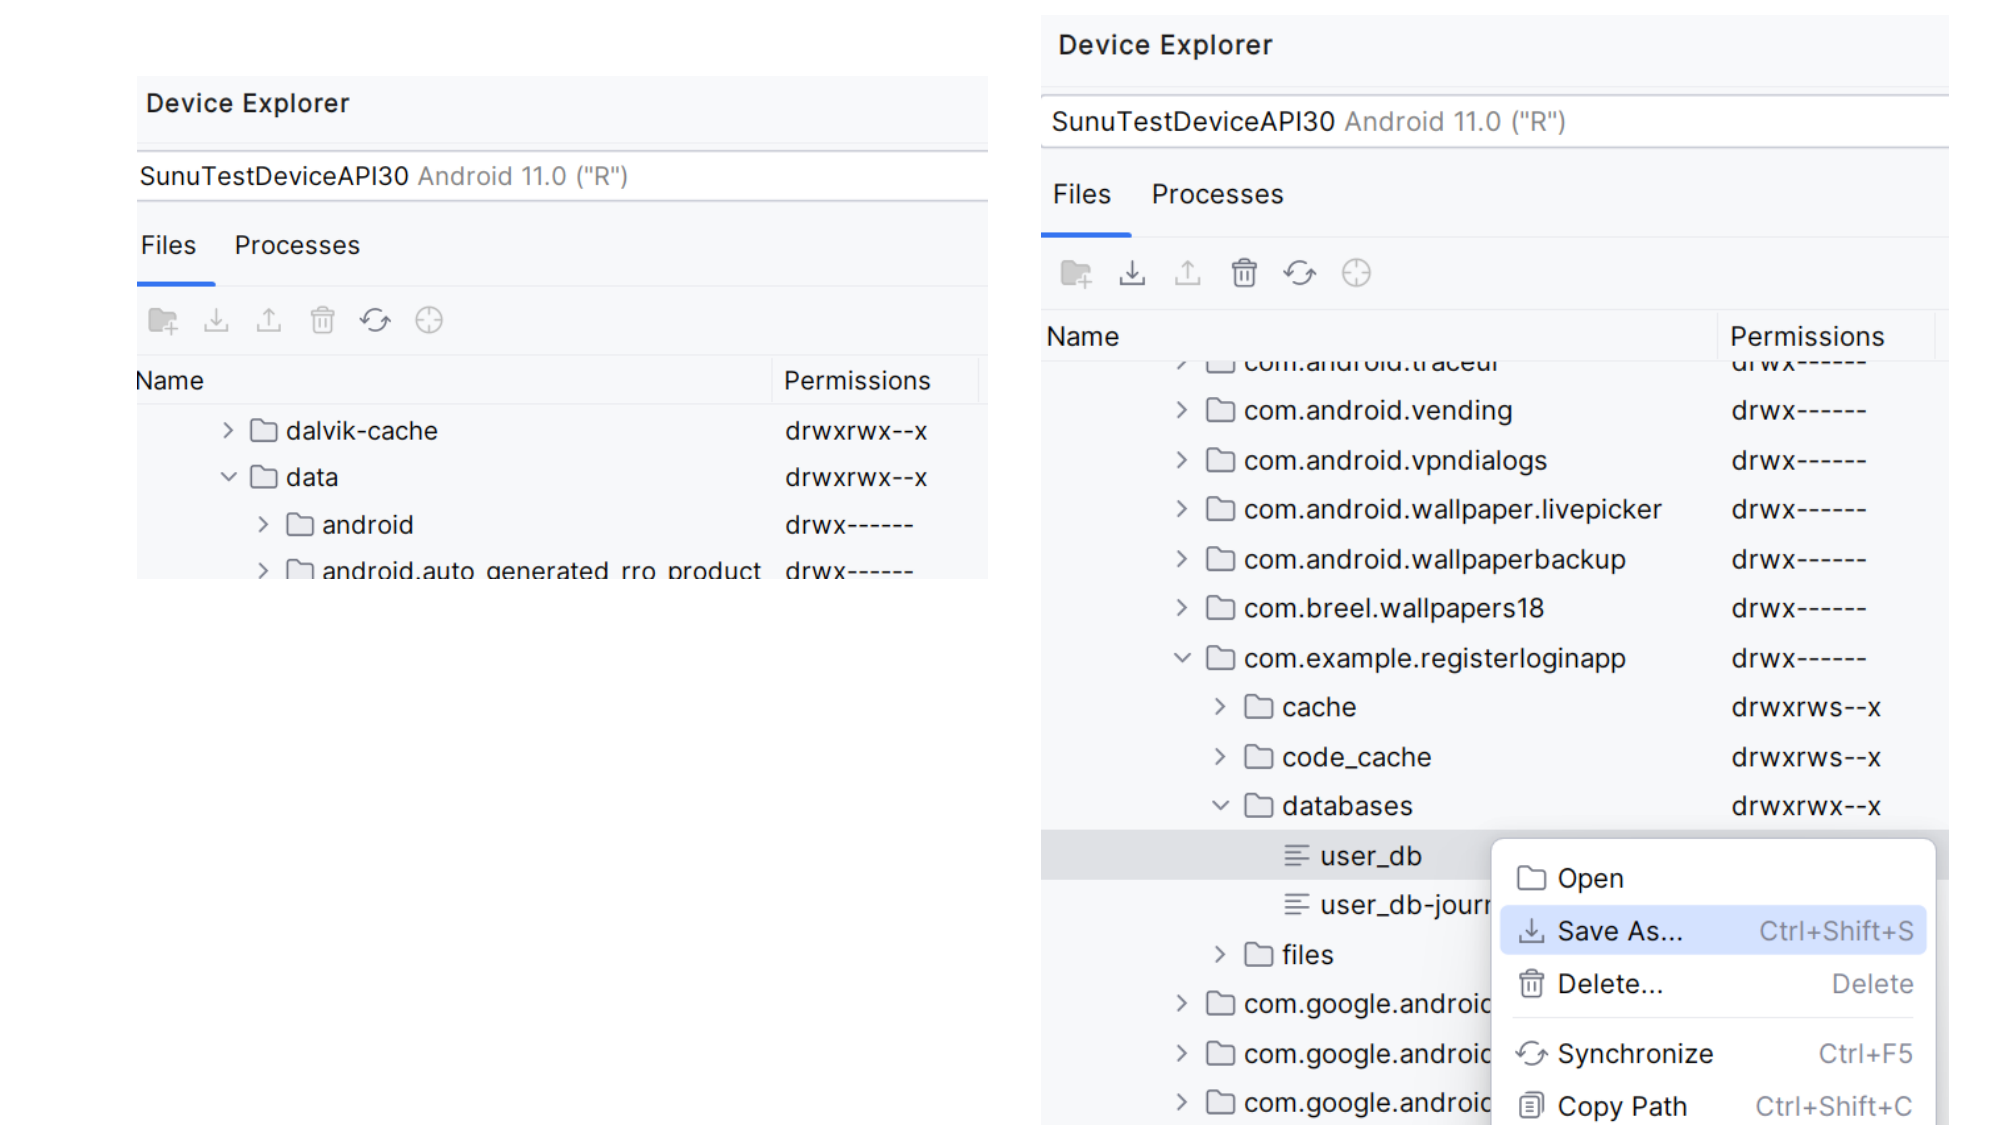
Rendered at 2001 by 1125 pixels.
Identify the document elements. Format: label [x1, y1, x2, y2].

picture [1041, 15, 1949, 1125]
picture [137, 76, 988, 579]
